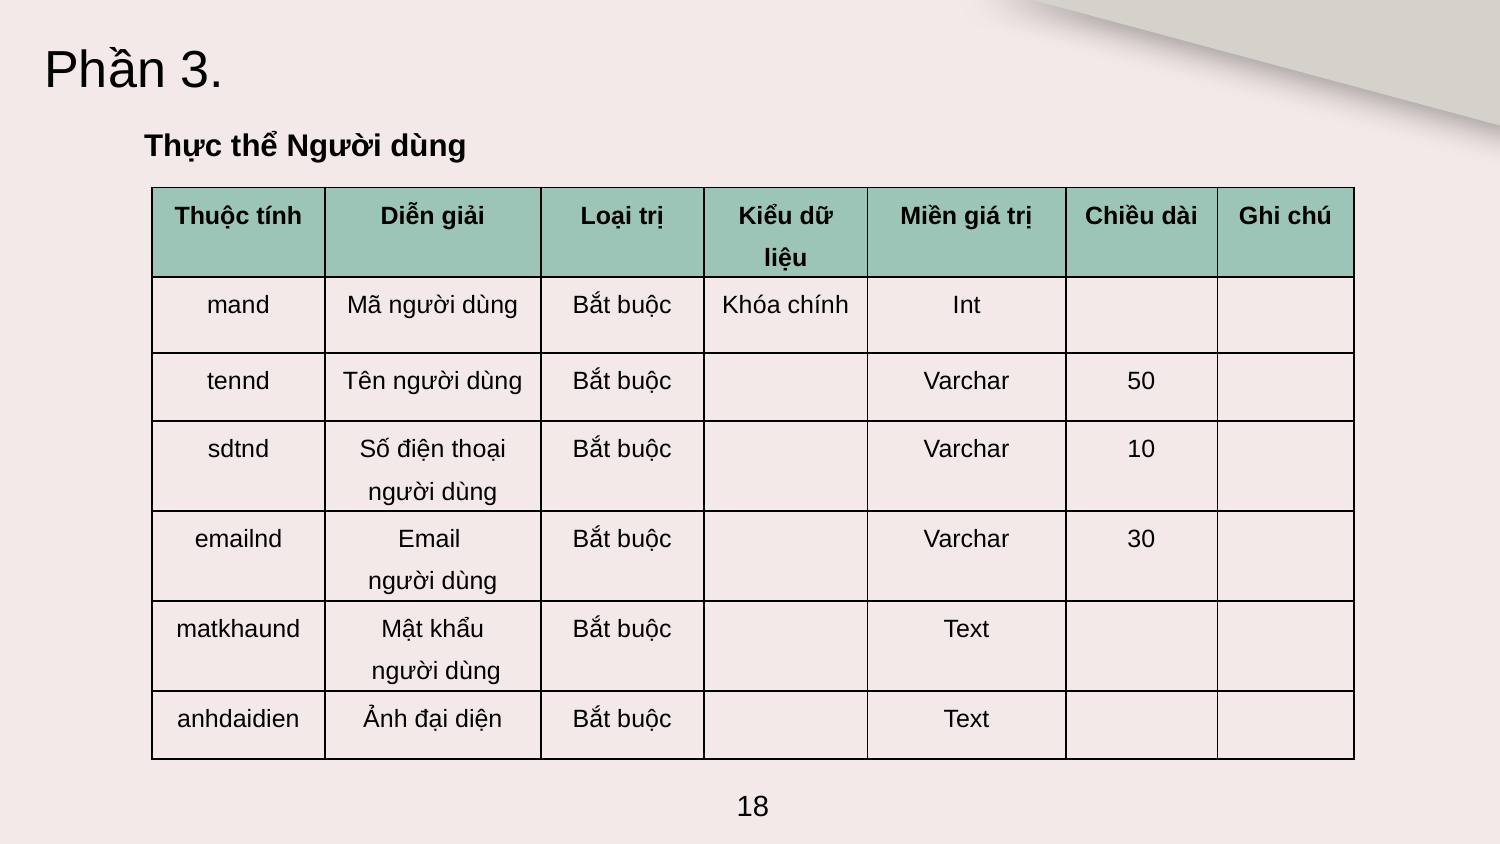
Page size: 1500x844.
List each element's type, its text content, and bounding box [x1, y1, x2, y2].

table_cell Text [868, 692, 1065, 758]
table_cell Bắt buộc [542, 512, 703, 600]
table_cell matkhaund [153, 602, 324, 690]
table_cell [705, 422, 867, 510]
table_cell Varchar [868, 512, 1065, 600]
table_cell Bắt buộc [542, 602, 703, 690]
table_cell [1067, 278, 1217, 352]
table_cell Mật khẩu người dùng [326, 602, 540, 690]
table_cell anhdaidien [153, 692, 324, 758]
table_cell [1218, 278, 1353, 352]
table_header Diễn giải [326, 188, 540, 276]
text_box 18 [720, 779, 786, 830]
table_cell emailnd [153, 512, 324, 600]
table_cell Bắt buộc [542, 422, 703, 510]
table_cell mand [153, 278, 324, 352]
table_cell Bắt buộc [542, 354, 703, 420]
table_cell Bắt buộc [542, 692, 703, 758]
table_cell Varchar [868, 422, 1065, 510]
table_cell 30 [1067, 512, 1217, 600]
table_header Kiểu dữ liệu [705, 188, 867, 276]
table_cell Bắt buộc [542, 278, 703, 352]
title Phần 3. [29, 20, 278, 115]
table_cell [705, 512, 867, 600]
table_cell Varchar [868, 354, 1065, 420]
table_cell Int [868, 278, 1065, 352]
table_cell 50 [1067, 354, 1217, 420]
table_cell Tên người dùng [326, 354, 540, 420]
table_cell [705, 692, 867, 758]
table_cell [1218, 692, 1353, 758]
table_cell Email người dùng [326, 512, 540, 600]
table_cell [1067, 692, 1217, 758]
table_cell [1218, 602, 1353, 690]
table_cell [1218, 512, 1353, 600]
table_cell Ảnh đại diện [326, 692, 540, 758]
table_header Chiều dài [1067, 188, 1217, 276]
table_cell [705, 602, 867, 690]
table_header Miền giá trị [868, 188, 1065, 276]
table_cell tennd [153, 354, 324, 420]
table_cell [1218, 354, 1353, 420]
table_cell Khóa chính [705, 278, 867, 352]
table_header Ghi chú [1218, 188, 1353, 276]
table_cell 10 [1067, 422, 1217, 510]
text_box Thực thể Người dùng [76, 91, 1452, 765]
table_cell Text [868, 602, 1065, 690]
table_cell [1218, 422, 1353, 510]
table_cell Mã người dùng [326, 278, 540, 352]
table_cell [1067, 602, 1217, 690]
table_cell Số điện thoại người dùng [326, 422, 540, 510]
table_cell sdtnd [153, 422, 324, 510]
table_cell [705, 354, 867, 420]
table_header Thuộc tính [153, 188, 324, 276]
table_header Loại trị [542, 188, 703, 276]
